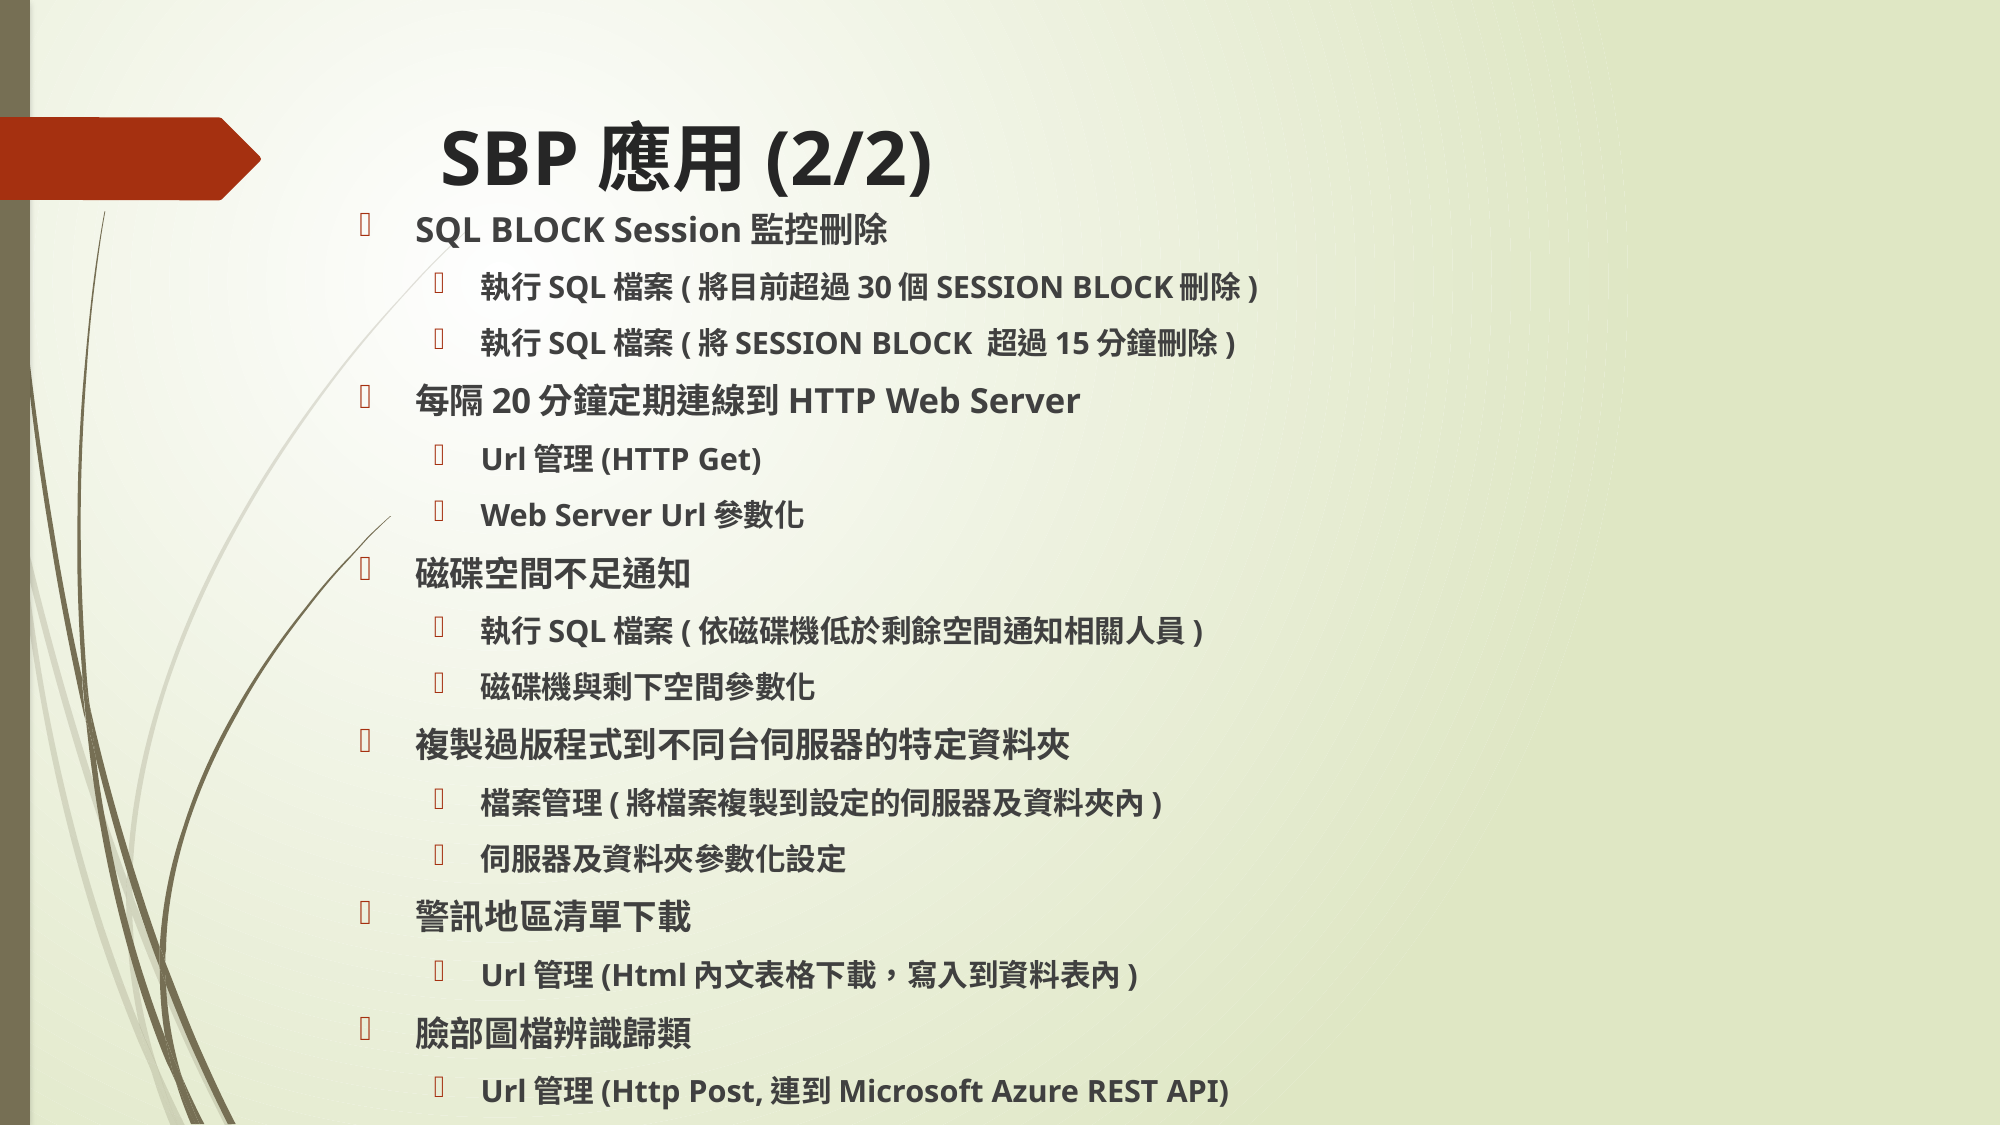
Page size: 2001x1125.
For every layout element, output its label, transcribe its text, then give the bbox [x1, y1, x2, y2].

list SQL BLOCK Session監控刪除 執行SQL檔案(將目前超過30個SESSION BLOCK刪除) 執行SQL檔案(將SESSION BLOCK 超過15分鐘刪除) 每隔20分鐘定期連線到HTTP Web Server Url管理(HTTP Get) Web Server Url參數化 磁碟空間不足通知 執行SQL檔案(依磁碟機低於剩餘空間通知相關人員) 磁碟機與剩下空間參數化 複製過版程式到不同台伺服器的特定資料夾 檔案管理(將檔案複製到設定的伺服器及資料夾內) 伺服器及資料夾參數化設定 警訊地區清單下載 Url管理(Html內文表格下載，寫入到資料表內) 臉部圖檔辨識歸類 Url管理(Http Post,連到Microsoft Azure REST API) [344, 200, 1807, 1125]
title SBP應用(2/2) [425, 102, 1888, 313]
